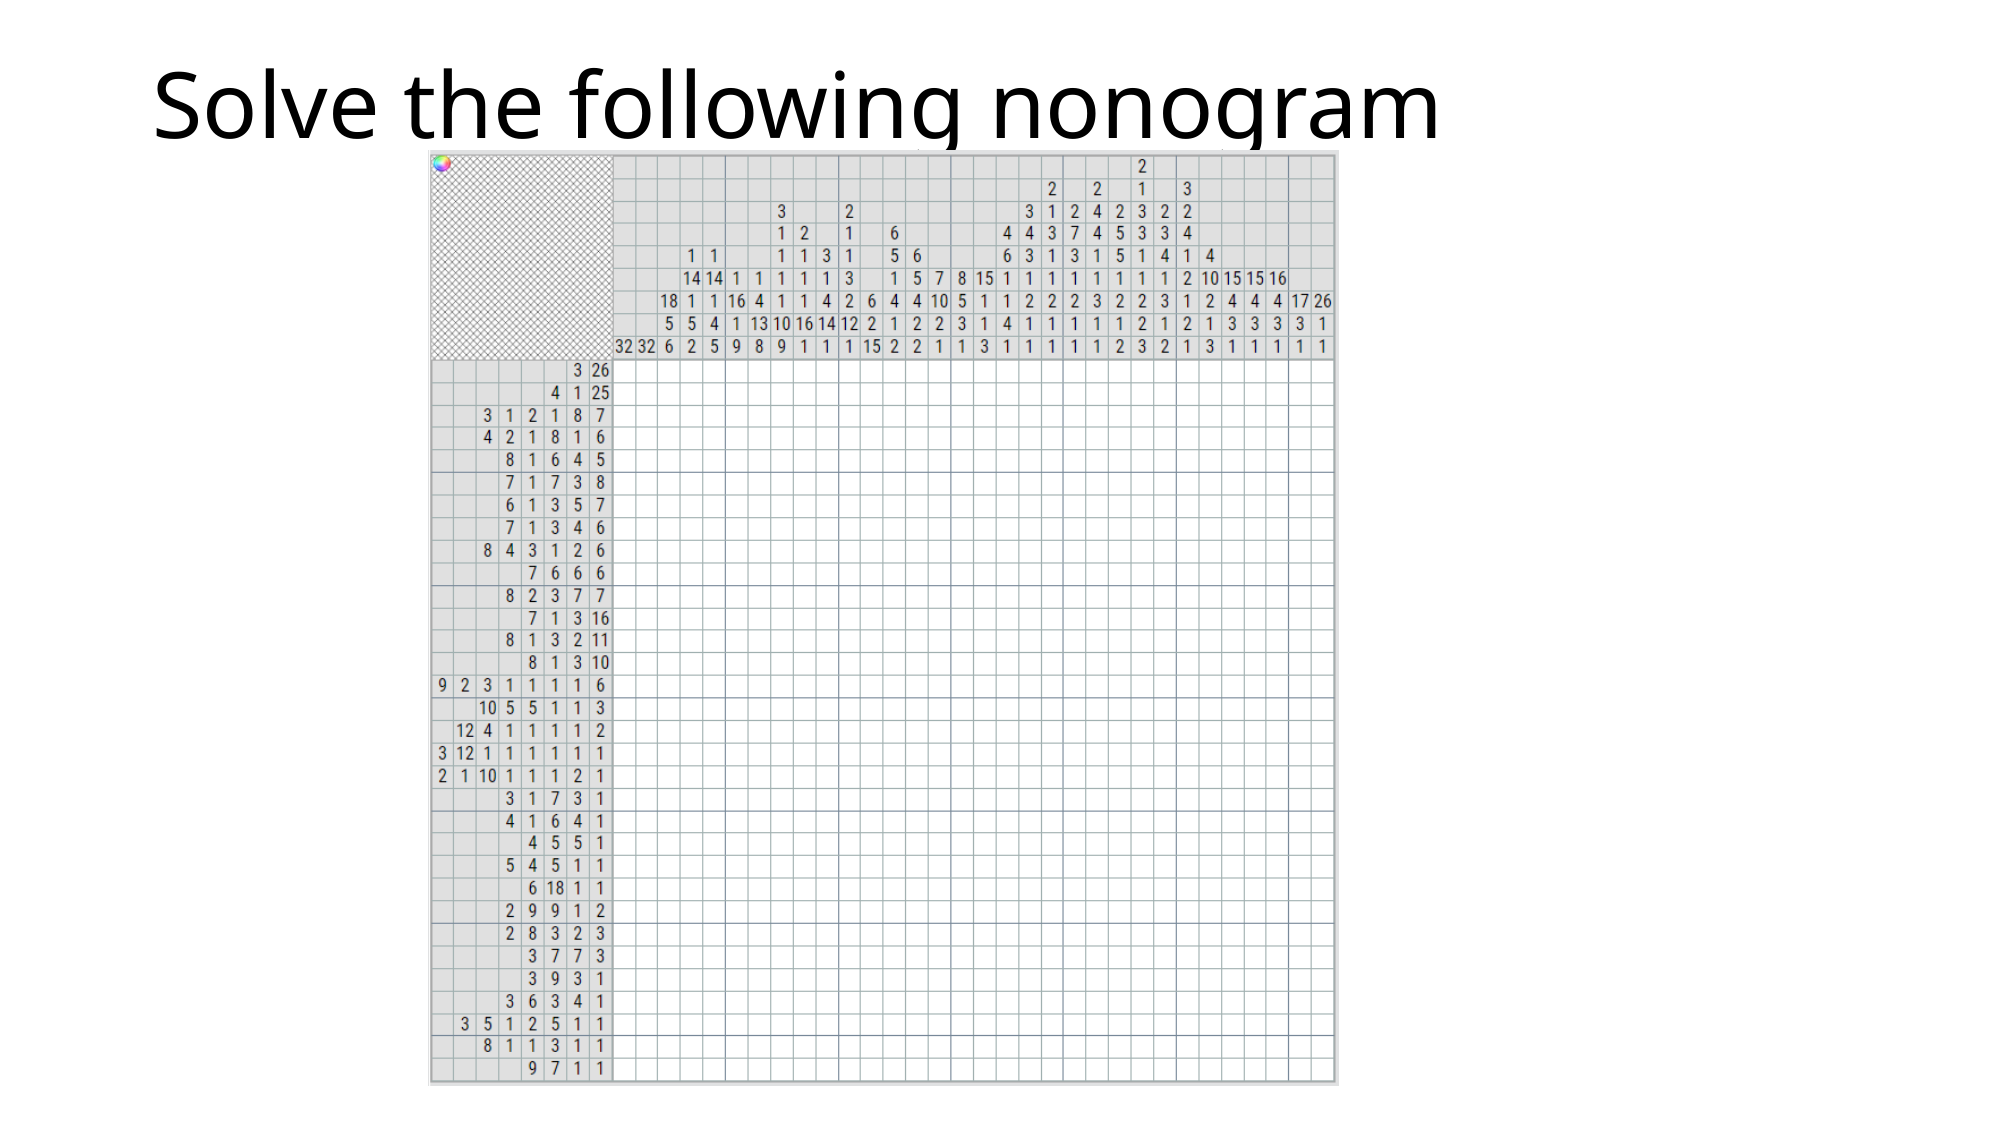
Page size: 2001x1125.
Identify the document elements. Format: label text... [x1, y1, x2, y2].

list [428, 150, 1339, 1086]
title Solve the following nonogram [137, 0, 1863, 218]
